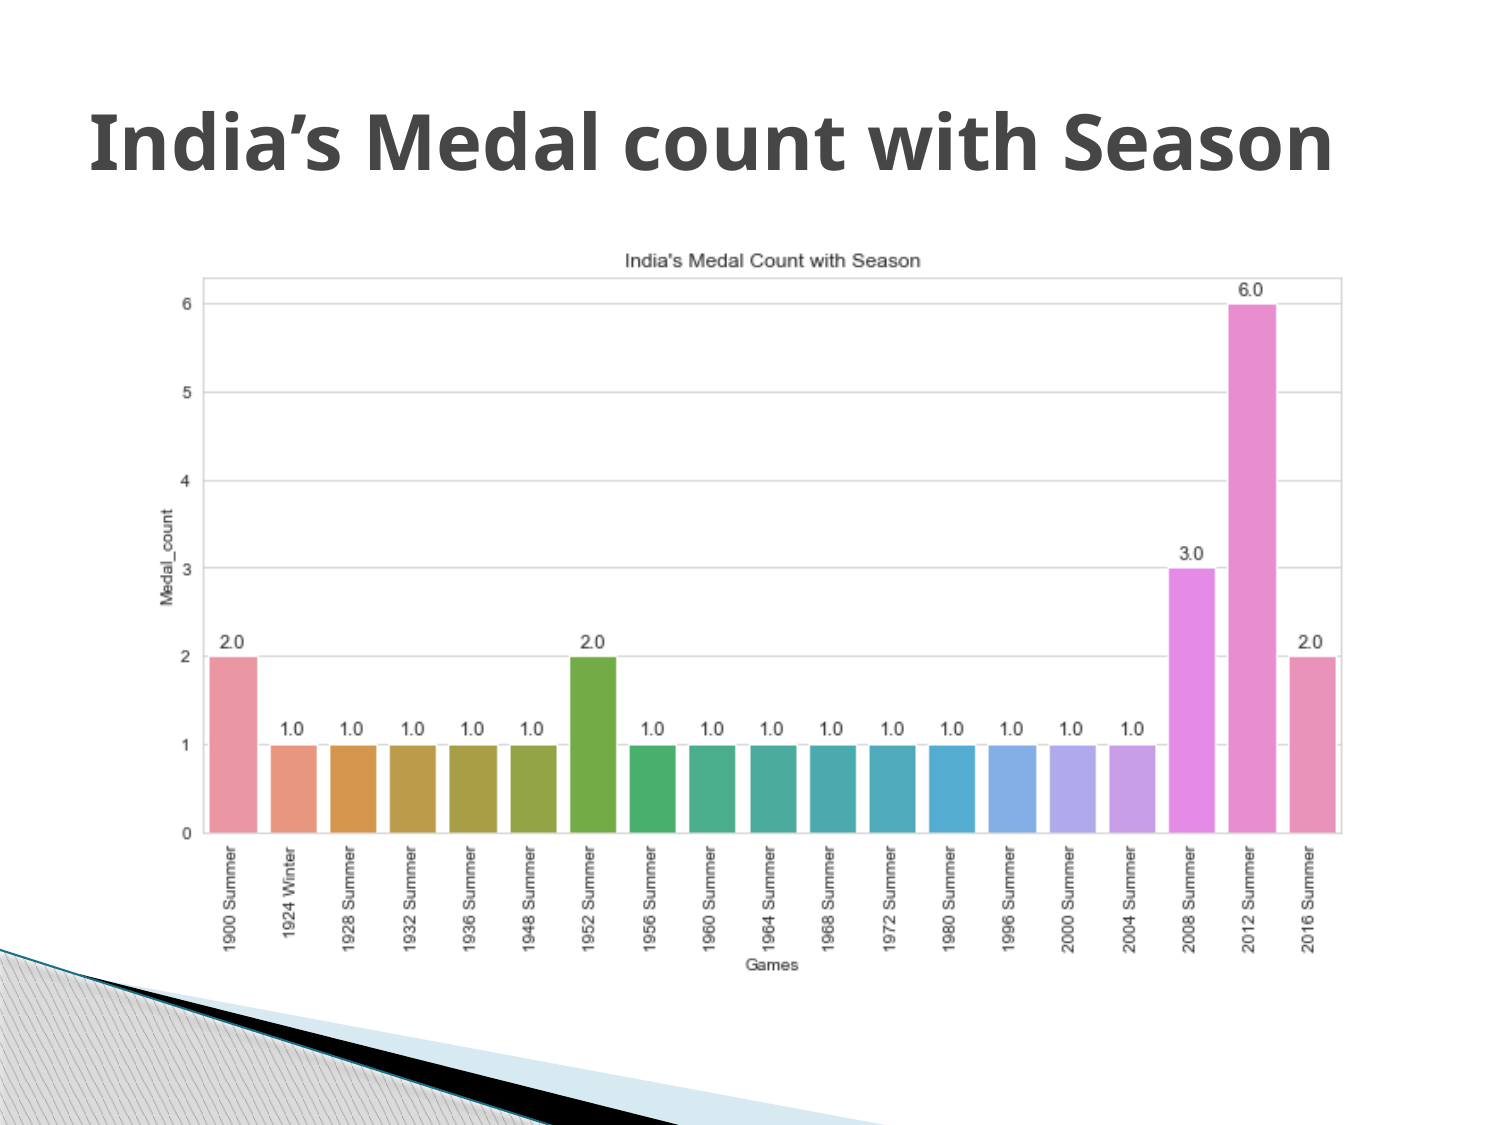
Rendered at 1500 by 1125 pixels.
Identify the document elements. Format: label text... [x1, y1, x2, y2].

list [147, 242, 1353, 986]
title India’s Medal count with Season [75, 45, 1425, 233]
